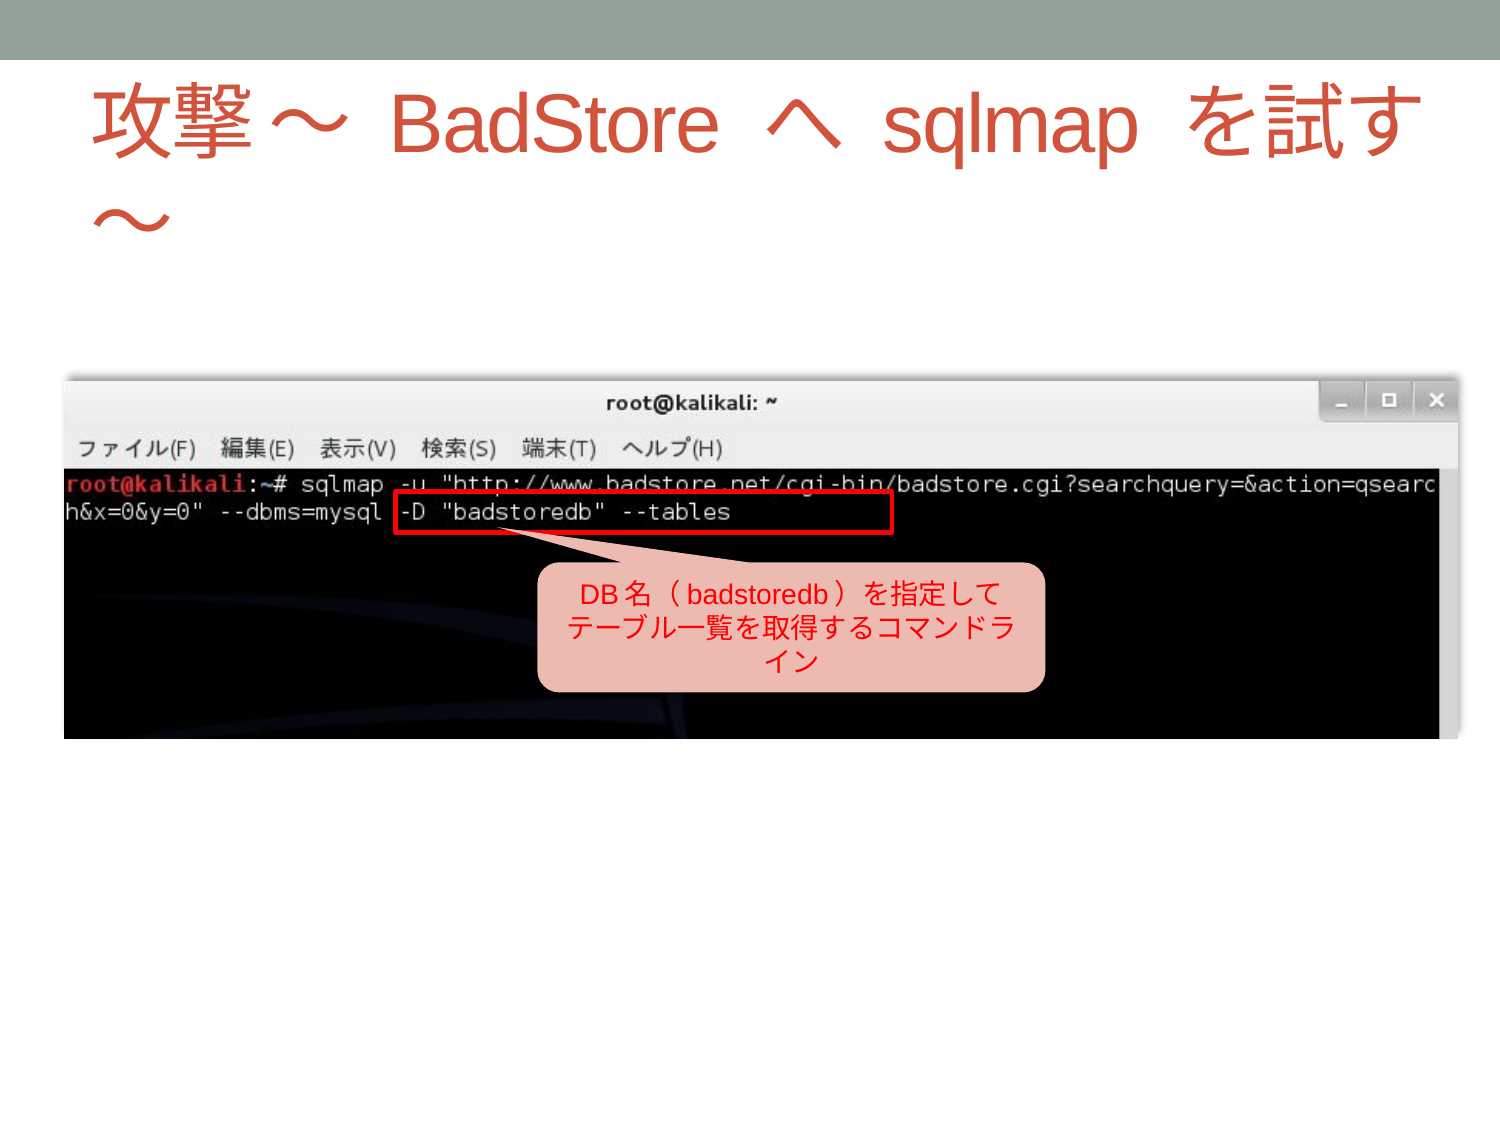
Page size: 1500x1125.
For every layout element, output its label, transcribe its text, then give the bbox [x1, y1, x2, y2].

picture [64, 380, 1458, 739]
title 攻撃 ～ BadStore へ sqlmap を試す～ [75, 87, 1471, 250]
